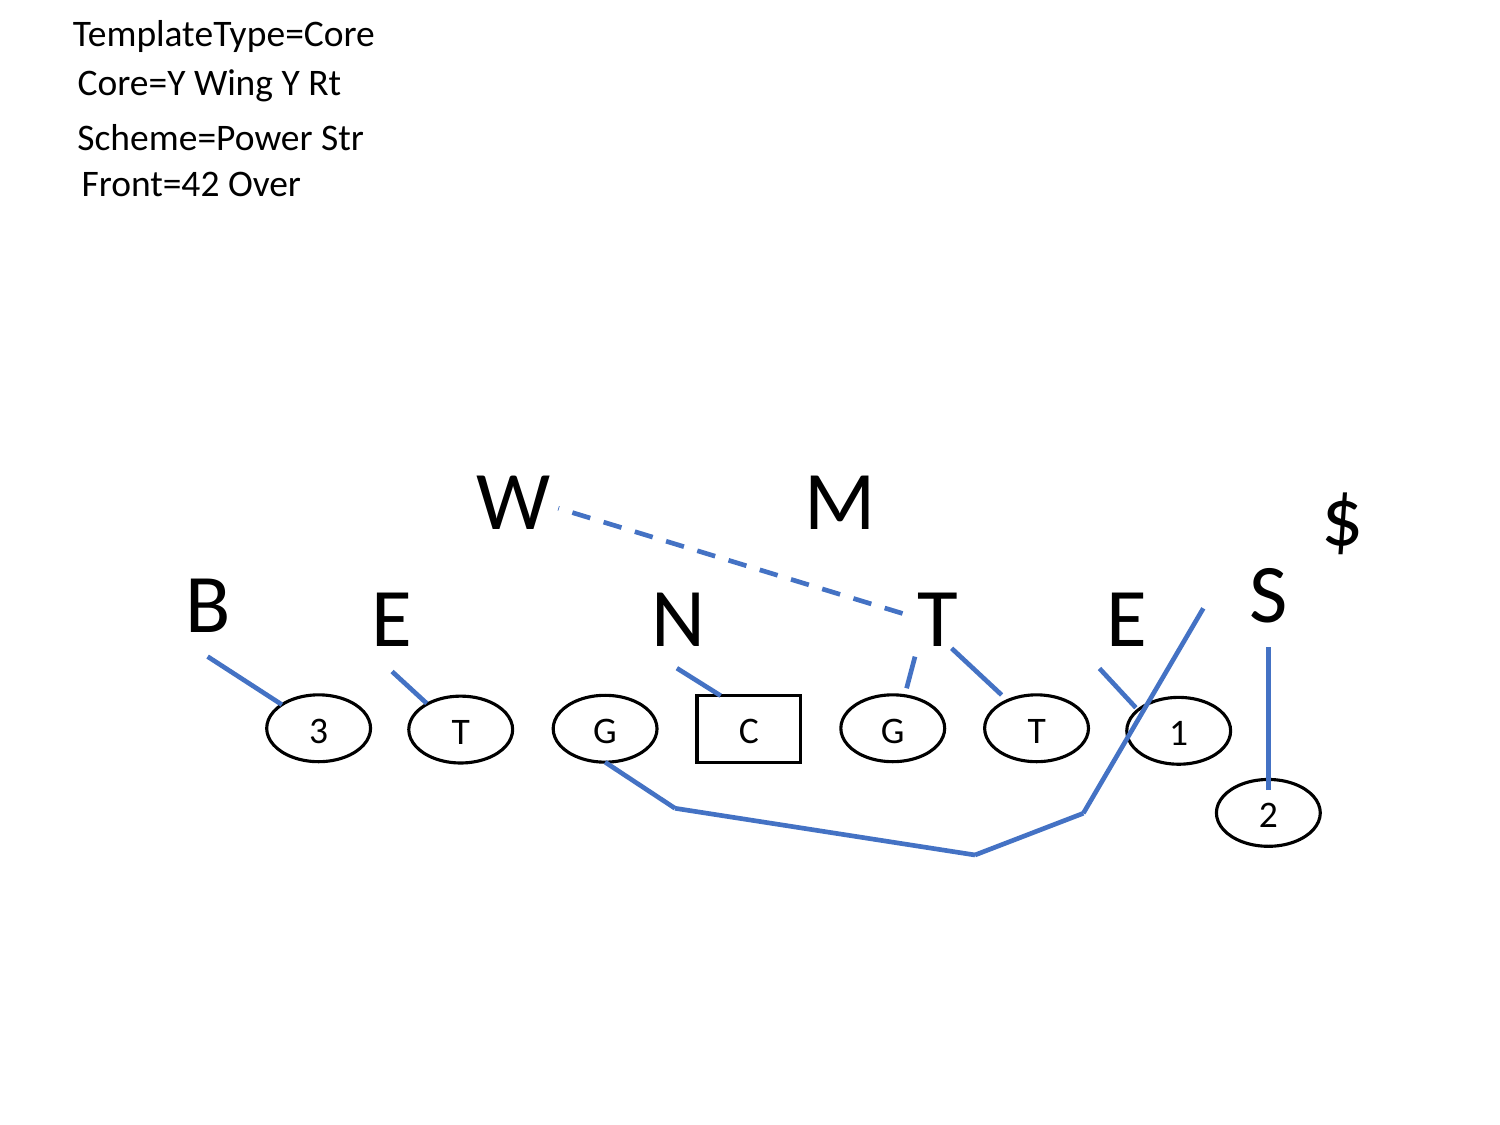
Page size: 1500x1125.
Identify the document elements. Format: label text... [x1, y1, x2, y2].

text_box T [407, 695, 514, 765]
text_box W [461, 438, 566, 554]
text_box S [1234, 531, 1303, 647]
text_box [1083, 608, 1204, 814]
text_box B [170, 541, 246, 657]
text_box G [839, 693, 946, 763]
text_box 3 [265, 693, 372, 763]
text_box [676, 668, 721, 696]
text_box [951, 648, 1002, 695]
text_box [906, 656, 915, 689]
text_box M [789, 438, 891, 508]
text_box 1 [1204, 700, 1232, 762]
text_box C [696, 694, 802, 763]
text_box E [1091, 555, 1163, 608]
text_box Front=42 Over [66, 166, 317, 211]
text_box T [983, 693, 1083, 763]
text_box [207, 658, 282, 701]
text_box $ [1306, 454, 1365, 570]
text_box T [903, 555, 974, 671]
text_box 2 [1215, 778, 1322, 848]
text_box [974, 813, 1084, 855]
text_box E [356, 555, 428, 671]
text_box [558, 508, 903, 614]
text_box Core=Y Wing Y Rt [62, 62, 357, 105]
text_box TemplateType=Core [58, 1, 391, 62]
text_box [674, 808, 975, 855]
text_box N [636, 614, 721, 671]
text_box Scheme=Power Str [62, 105, 380, 166]
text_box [391, 671, 427, 704]
text_box G [552, 694, 659, 764]
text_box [604, 762, 675, 809]
